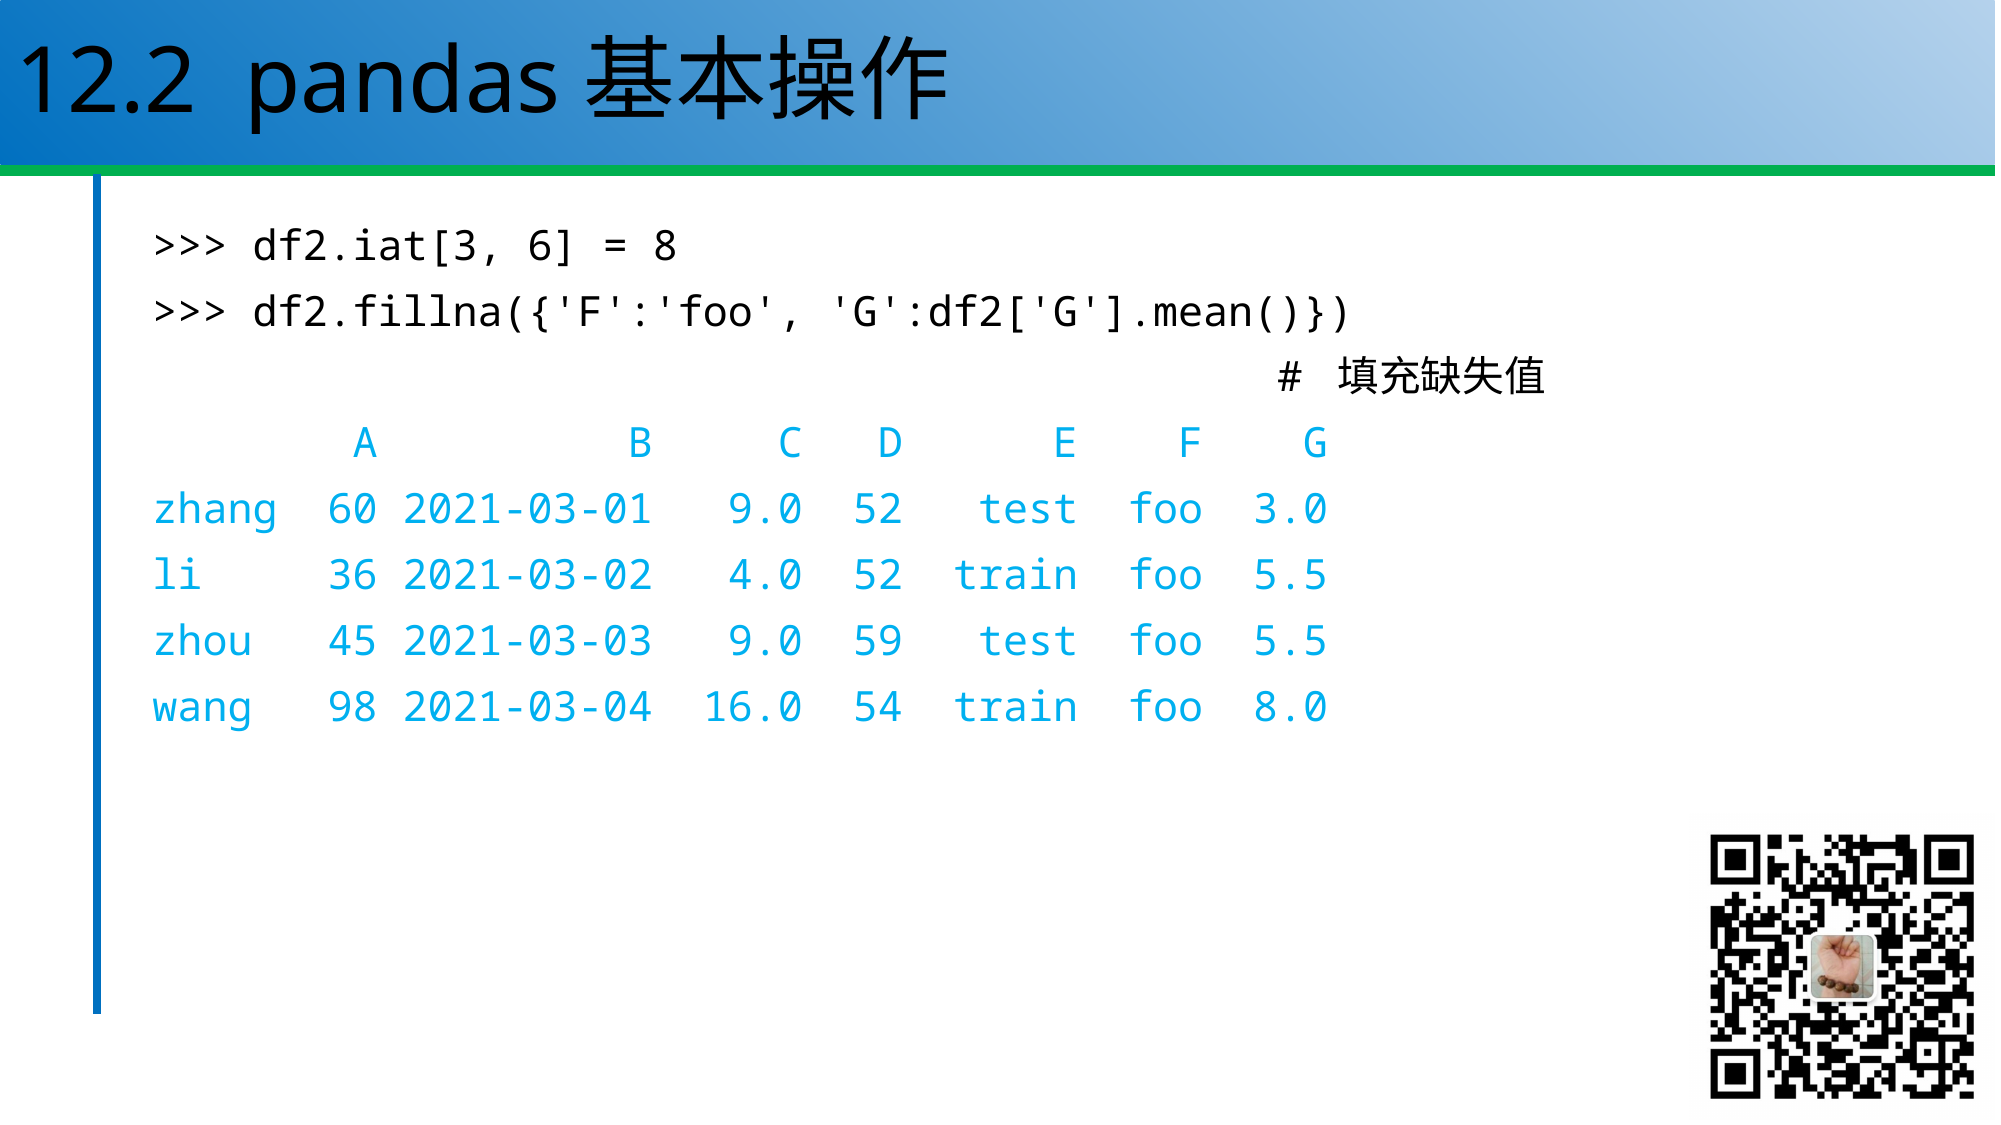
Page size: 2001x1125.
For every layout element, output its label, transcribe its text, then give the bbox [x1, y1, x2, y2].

picture [1689, 813, 1995, 1120]
list >>> df2.iat[3, 6] = 8 >>> df2.fillna({'F':'foo', 'G':df2['G'].mean()}) # 填充缺失值 A B C D E F G zhang 60 2021-03-01 9.0 52 test foo 3.0 li 36 2021-03-02 4.0 52 train foo 5.5 zhou 45 2021-03-03 9.0 59 test foo 5.5 wang 98 2021-03-04 16.0 54 train foo 8.0 [137, 216, 1863, 978]
slide_number [1412, 1042, 1863, 1103]
title 12.2 pandas基本操作 [0, 0, 1995, 165]
